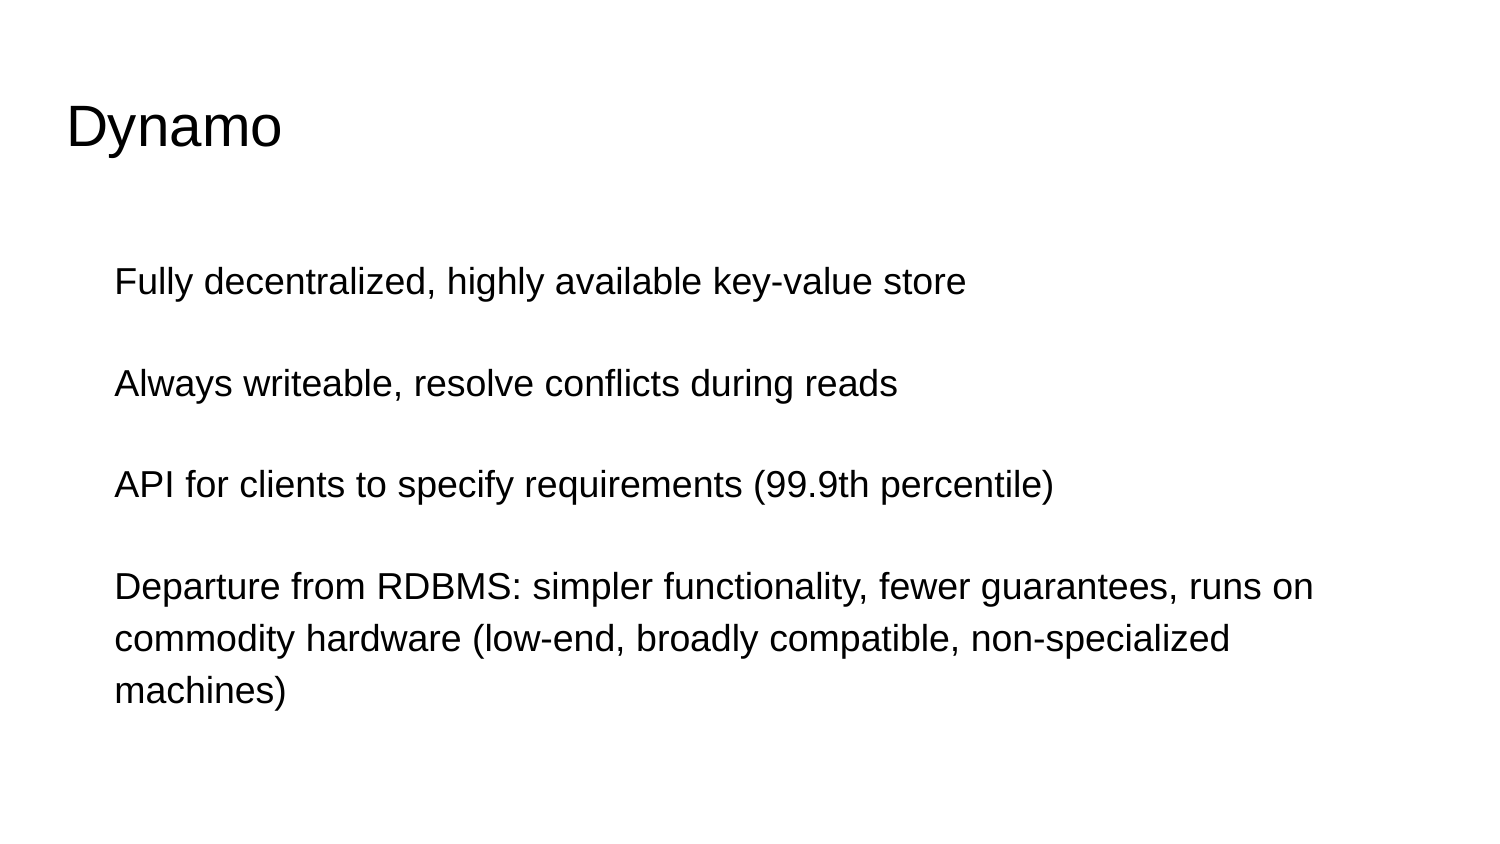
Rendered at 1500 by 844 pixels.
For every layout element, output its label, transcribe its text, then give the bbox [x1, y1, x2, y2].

list Fully decentralized, highly available key-value store Always writeable, resolve conflicts during reads API for clients to specify requirements (99.9th percentile) Departure from RDBMS: simpler functionality, fewer guarantees, runs on commodity hardware (low-end, broadly compatible, non-specialized machines) [99, 235, 1373, 683]
title Dynamo [51, 72, 1449, 167]
